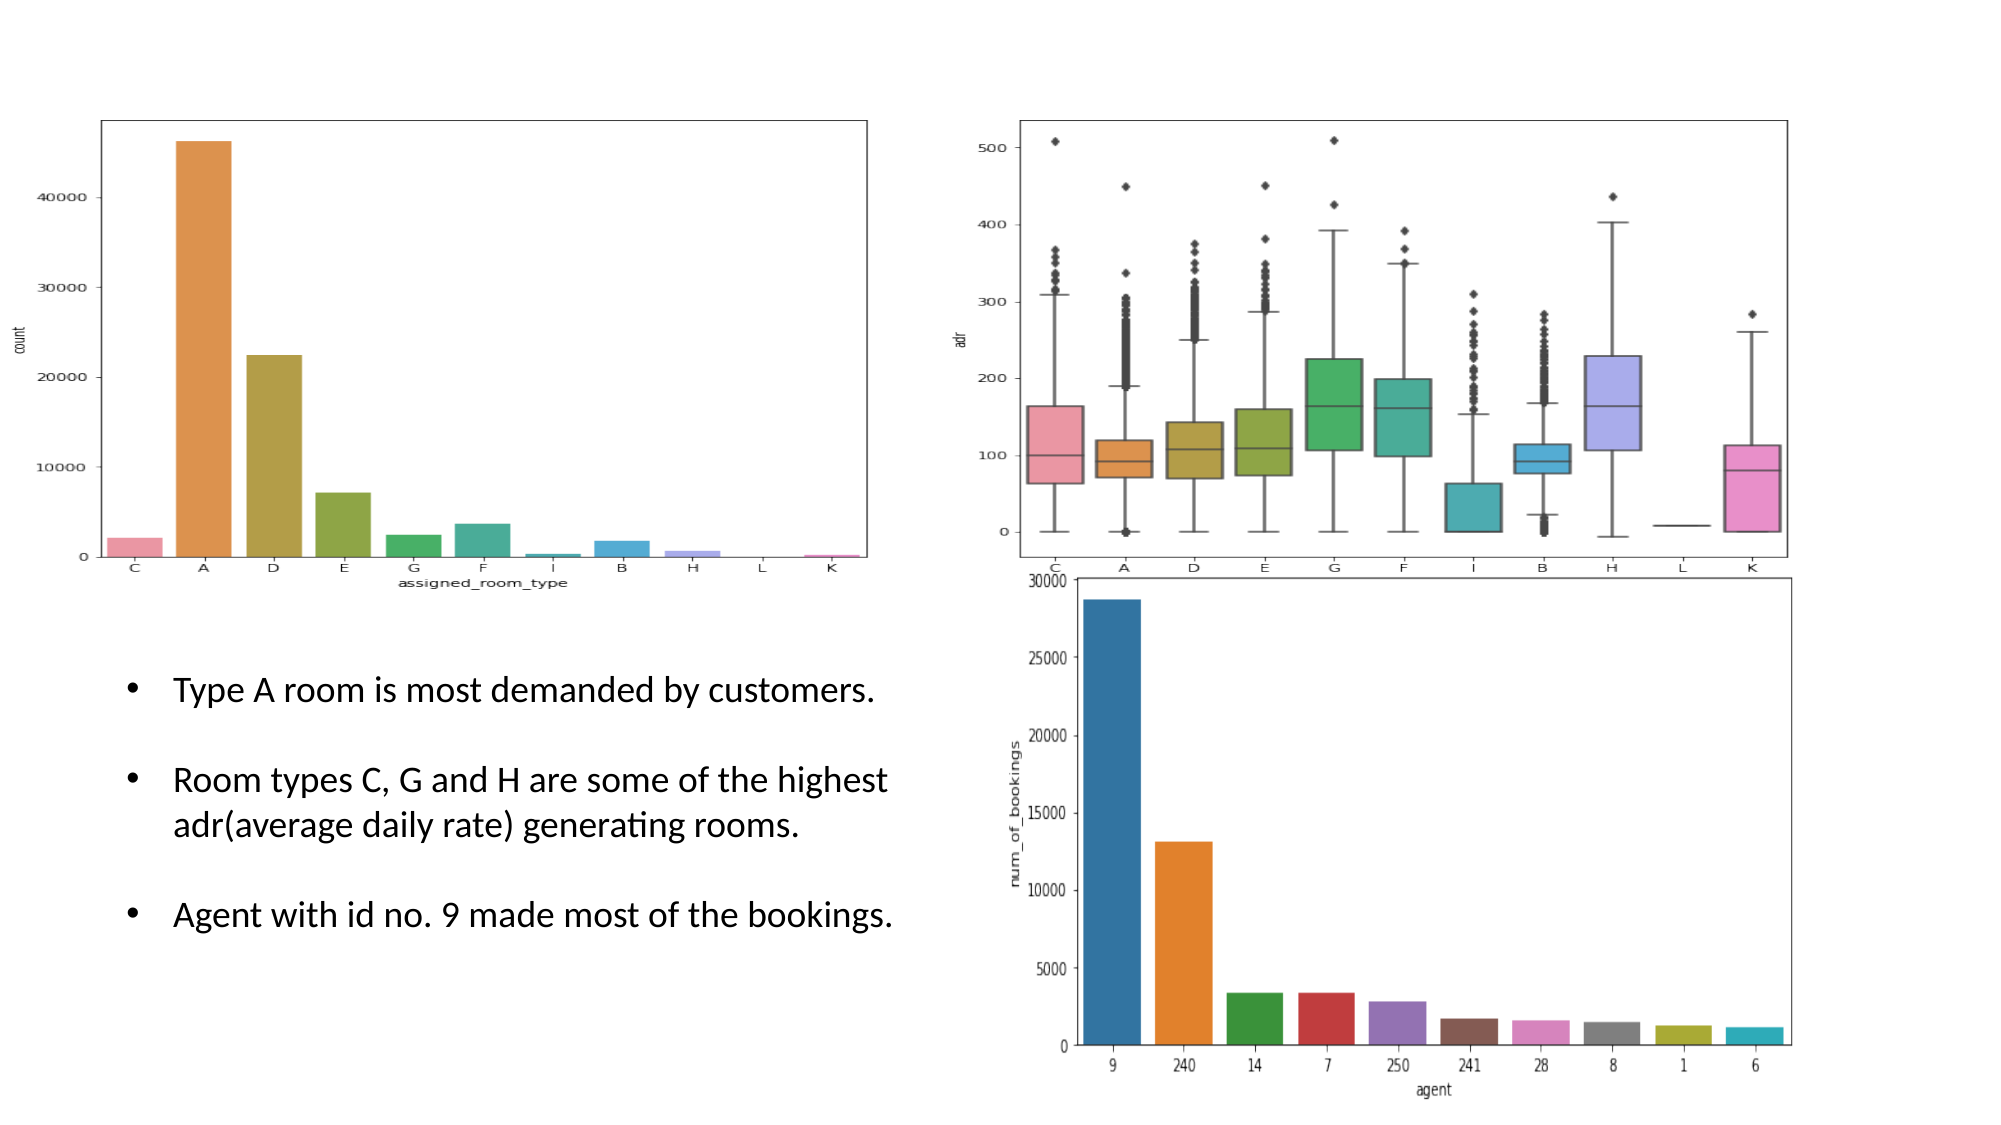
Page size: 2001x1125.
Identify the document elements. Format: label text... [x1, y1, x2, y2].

text_box Type A room is most demanded by customers. Room types C, G and H are some of the highest adr(average daily rate) generating rooms. Agent with id no. 9 made most of the bookings. [111, 657, 942, 943]
picture [0, 113, 1799, 1110]
